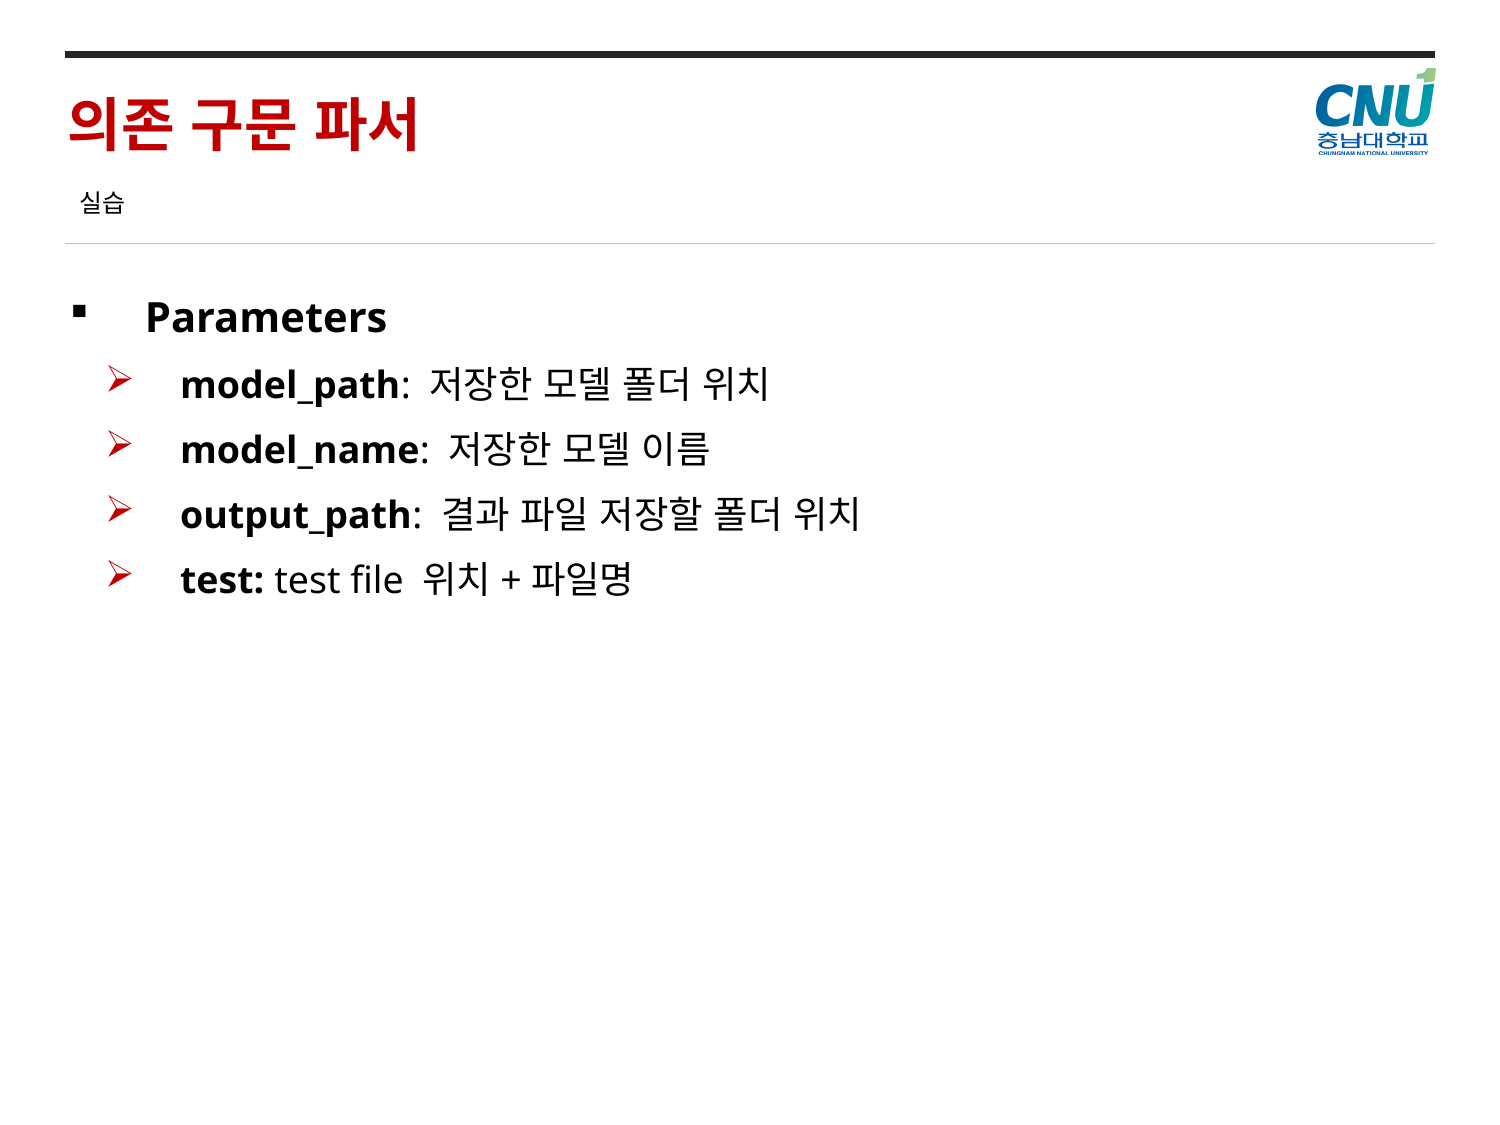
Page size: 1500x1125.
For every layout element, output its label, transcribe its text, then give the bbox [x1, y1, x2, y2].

text_box 실습 [64, 176, 1199, 225]
text_box Parameters model_path: 저장한 모델 폴더 위치 model_name: 저장한 모델 이름 output_path: 결과 파일 저장할 폴더 위치 test: test file 위치+파일명 [53, 283, 1400, 1036]
text_box 의존 구문 파서 [53, 80, 1187, 166]
picture [1316, 67, 1436, 155]
